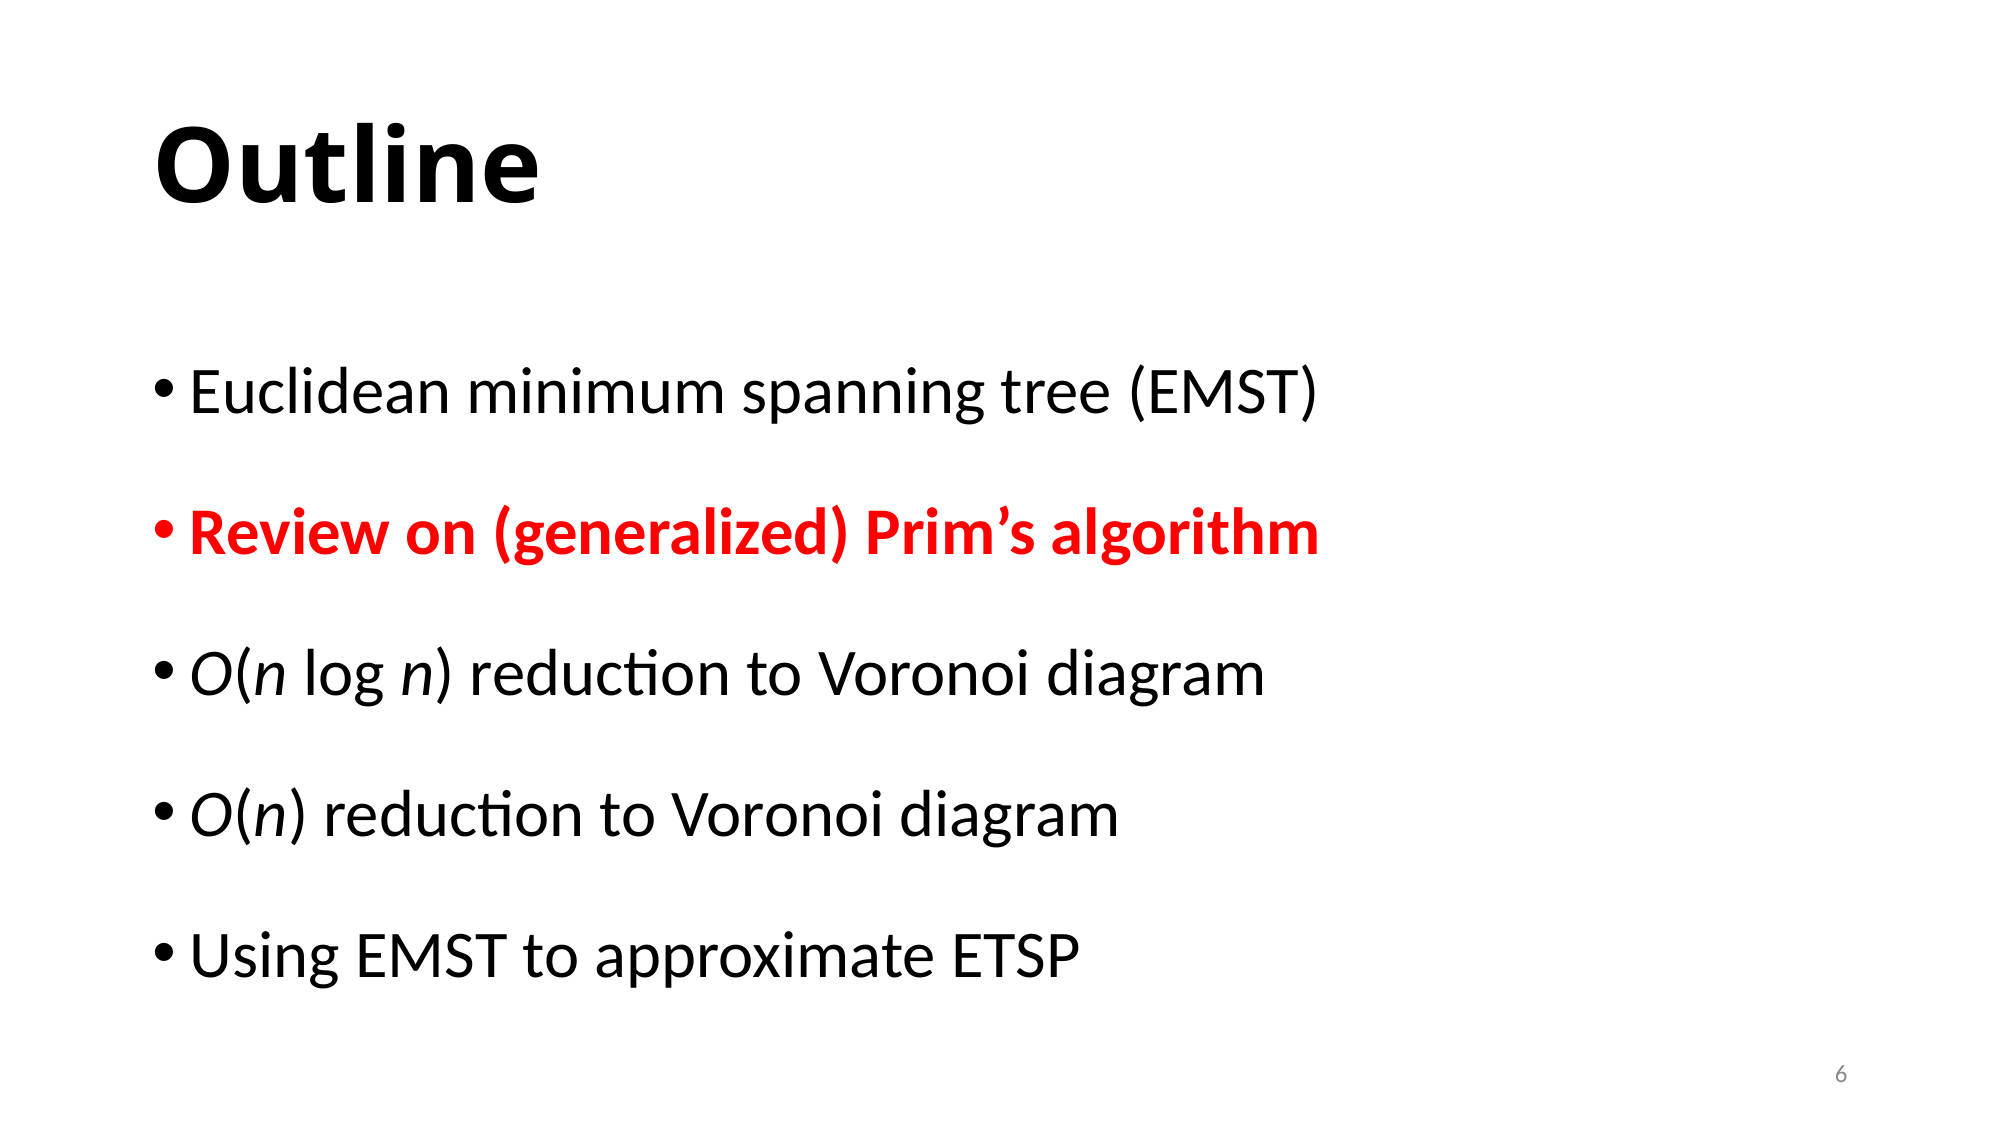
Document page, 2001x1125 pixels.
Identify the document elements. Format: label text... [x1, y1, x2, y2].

slide_number 6 [1412, 1042, 1863, 1103]
list Euclidean minimum spanning tree (EMST) Review on (generalized) Prim’s algorithm O(n log n) reduction to Voronoi diagram O(n) reduction to Voronoi diagram Using EMST to approximate ETSP [137, 299, 1863, 1014]
title Outline [137, 59, 1863, 278]
